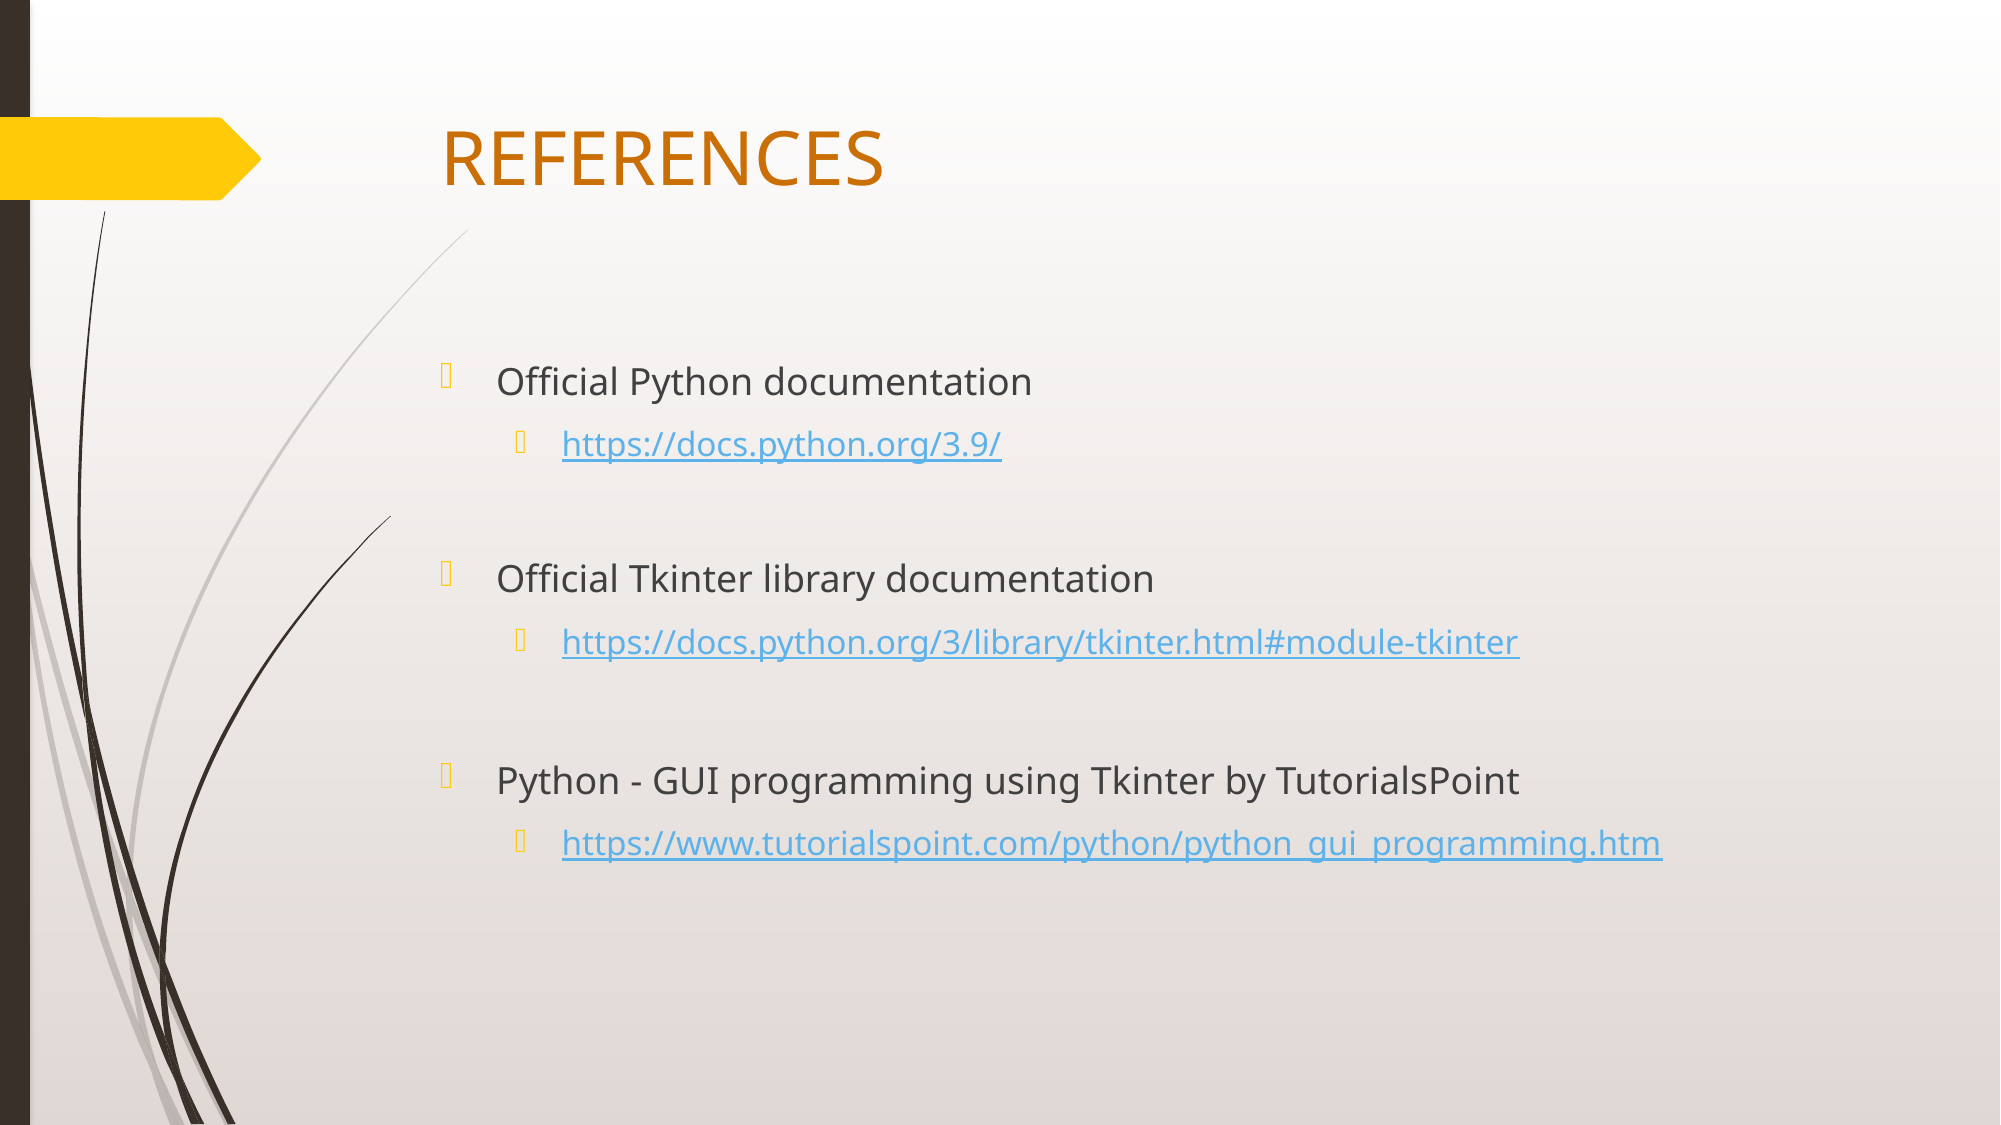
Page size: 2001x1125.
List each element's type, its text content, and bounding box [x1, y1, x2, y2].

list Official Python documentation https://docs.python.org/3.9/ Official Tkinter library documentation https://docs.python.org/3/library/tkinter.html#module-tkinter Python - GUI programming using Tkinter by TutorialsPoint https://www.tutorialspoint.com/python/python_gui_programming.htm [424, 350, 1888, 970]
title REFERENCES [425, 102, 1888, 313]
